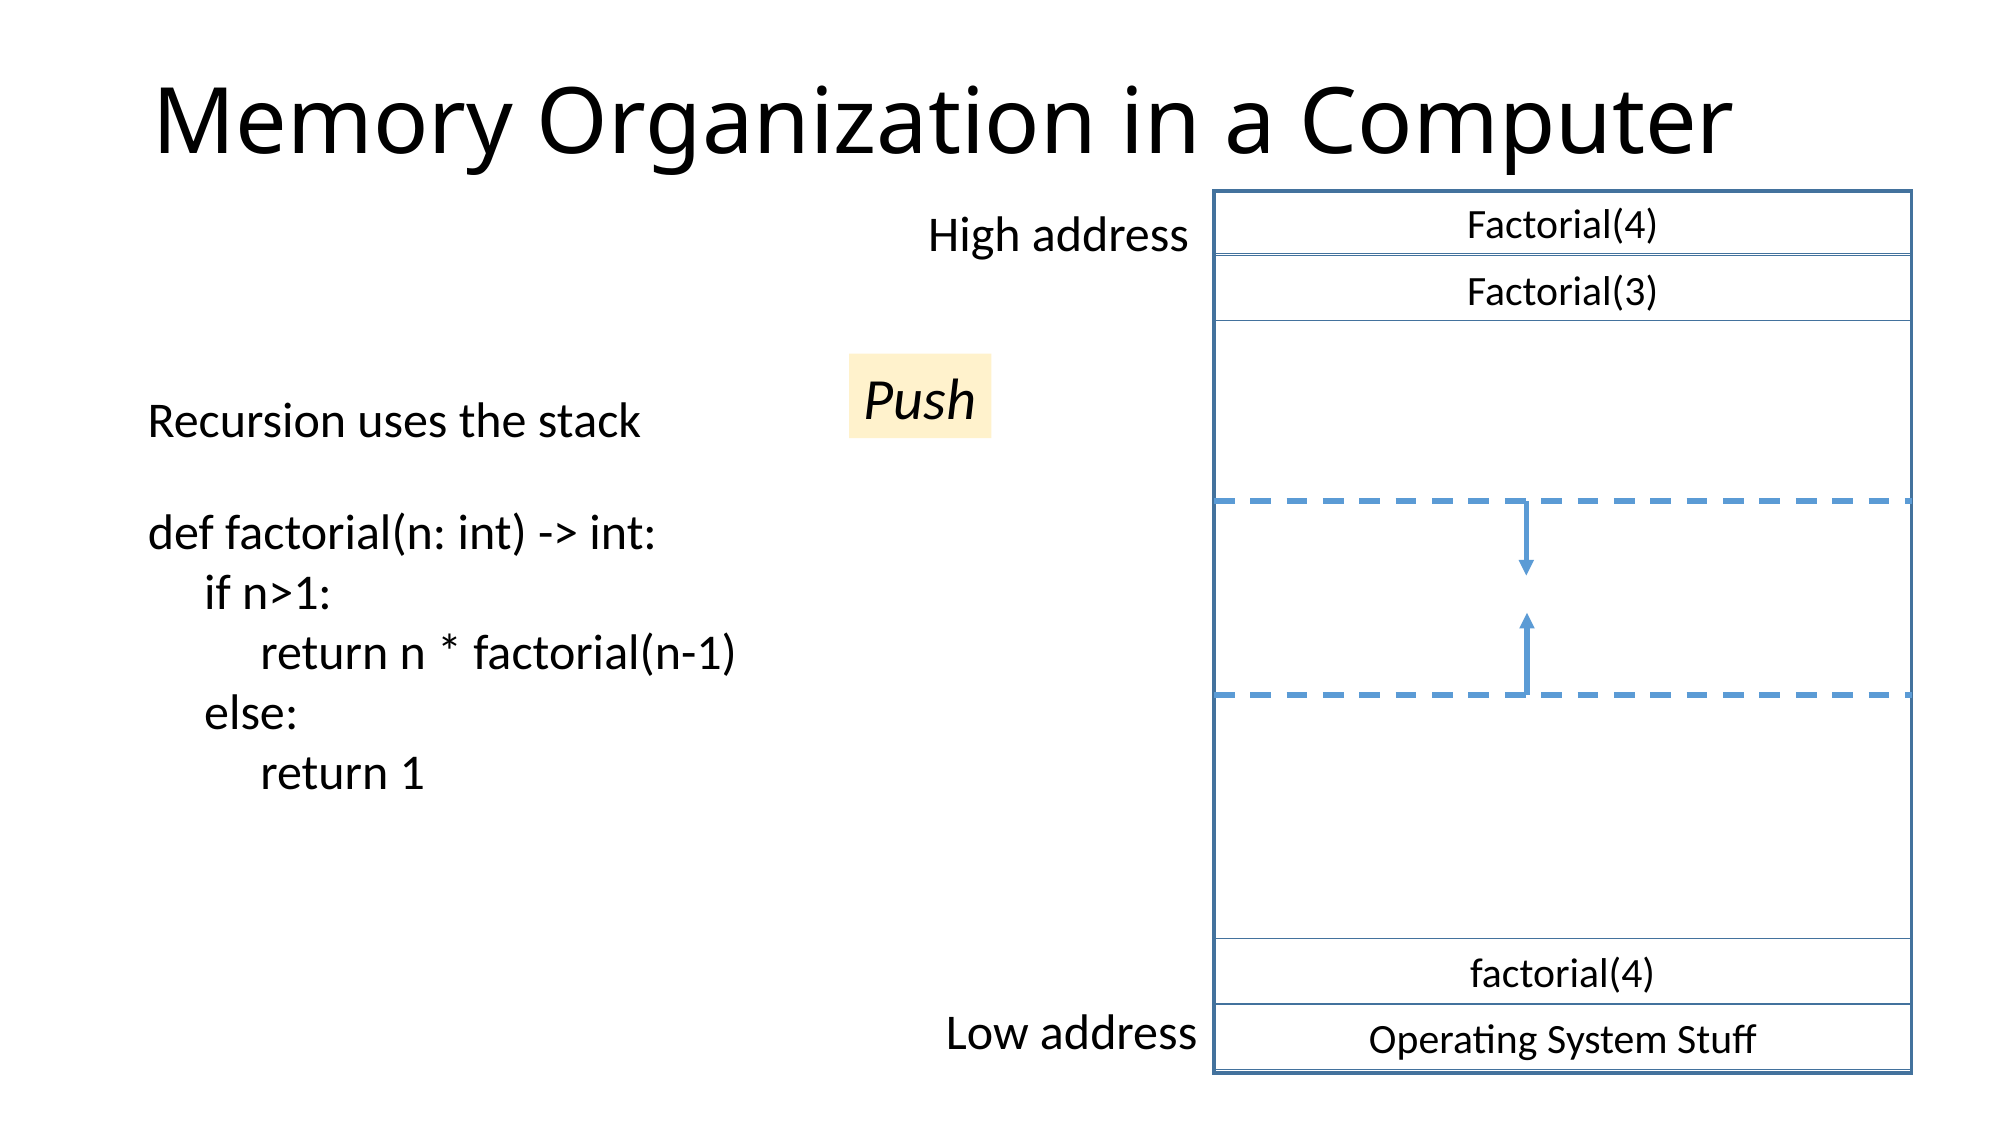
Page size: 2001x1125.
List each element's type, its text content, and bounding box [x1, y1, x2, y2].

text_box [1213, 190, 1913, 1074]
text_box Push [849, 353, 992, 439]
text_box factorial(4) [1213, 938, 1912, 1004]
text_box Factorial(4) [1213, 189, 1912, 254]
text_box Operating System Stuff [1213, 1004, 1912, 1070]
text_box Recursion uses the stack [132, 380, 657, 455]
text_box Factorial(3) [1213, 255, 1912, 321]
text_box Low address [931, 992, 1213, 1068]
text_box def factorial(n: int) -> int: if n>1: return n * factorial(n-1) else: return 1 [133, 492, 753, 868]
text_box High address [913, 193, 1205, 269]
title Memory Organization in a Computer [137, 15, 1863, 233]
